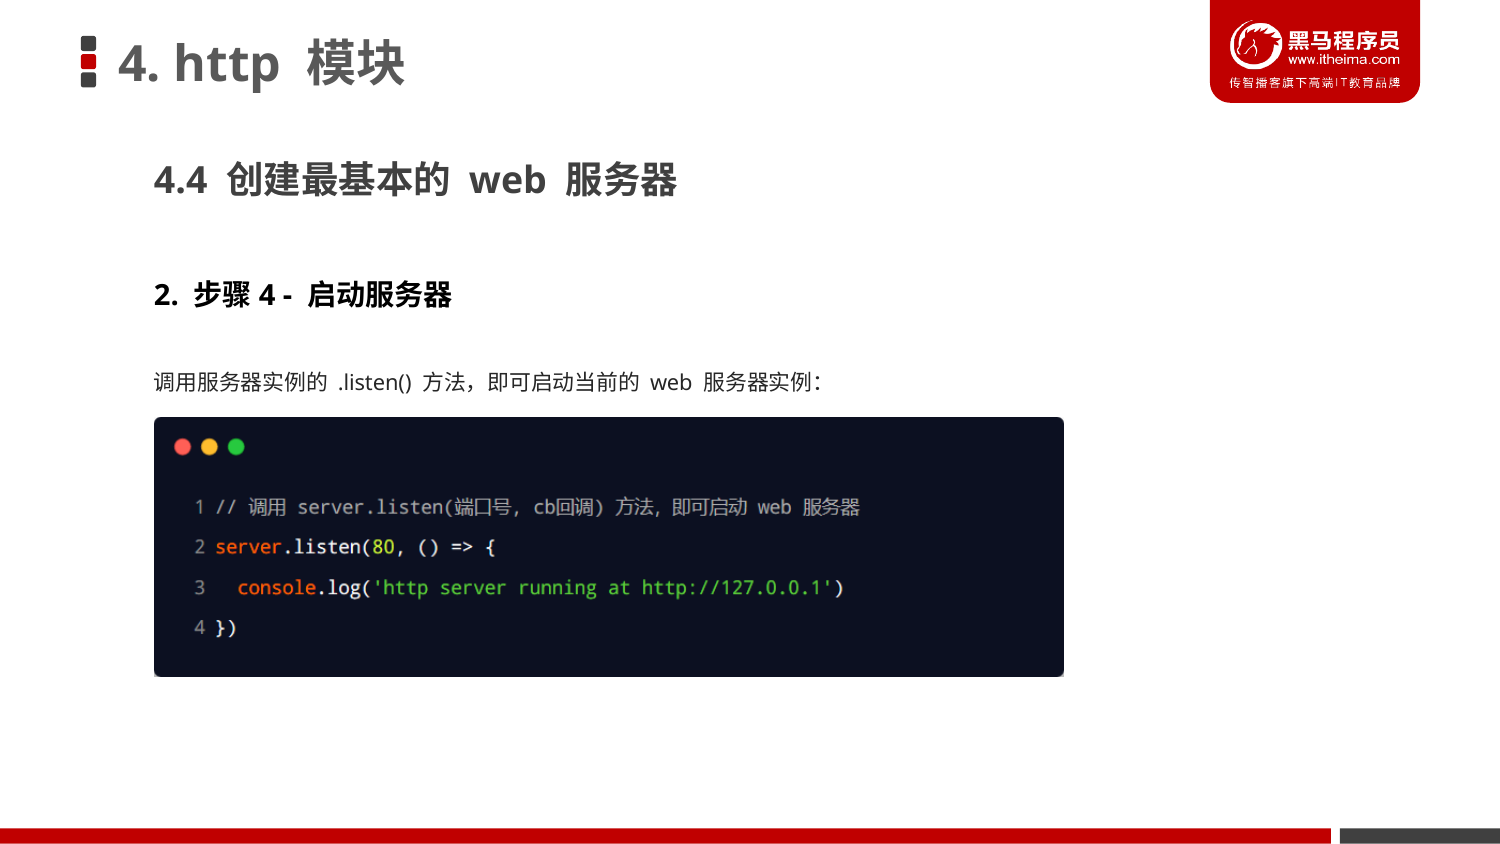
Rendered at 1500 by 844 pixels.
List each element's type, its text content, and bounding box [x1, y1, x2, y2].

list 调用服务器实例的 .listen() 方法，即可启动当前的 web 服务器实例： [139, 348, 1372, 405]
picture [1211, 11, 1419, 97]
picture [154, 417, 1064, 677]
title 4. http 模块 [103, 0, 1209, 130]
list 4.4 创建最基本的 web 服务器 [139, 153, 1209, 243]
text_box 2. 步骤4 - 启动服务器 [139, 273, 1204, 320]
